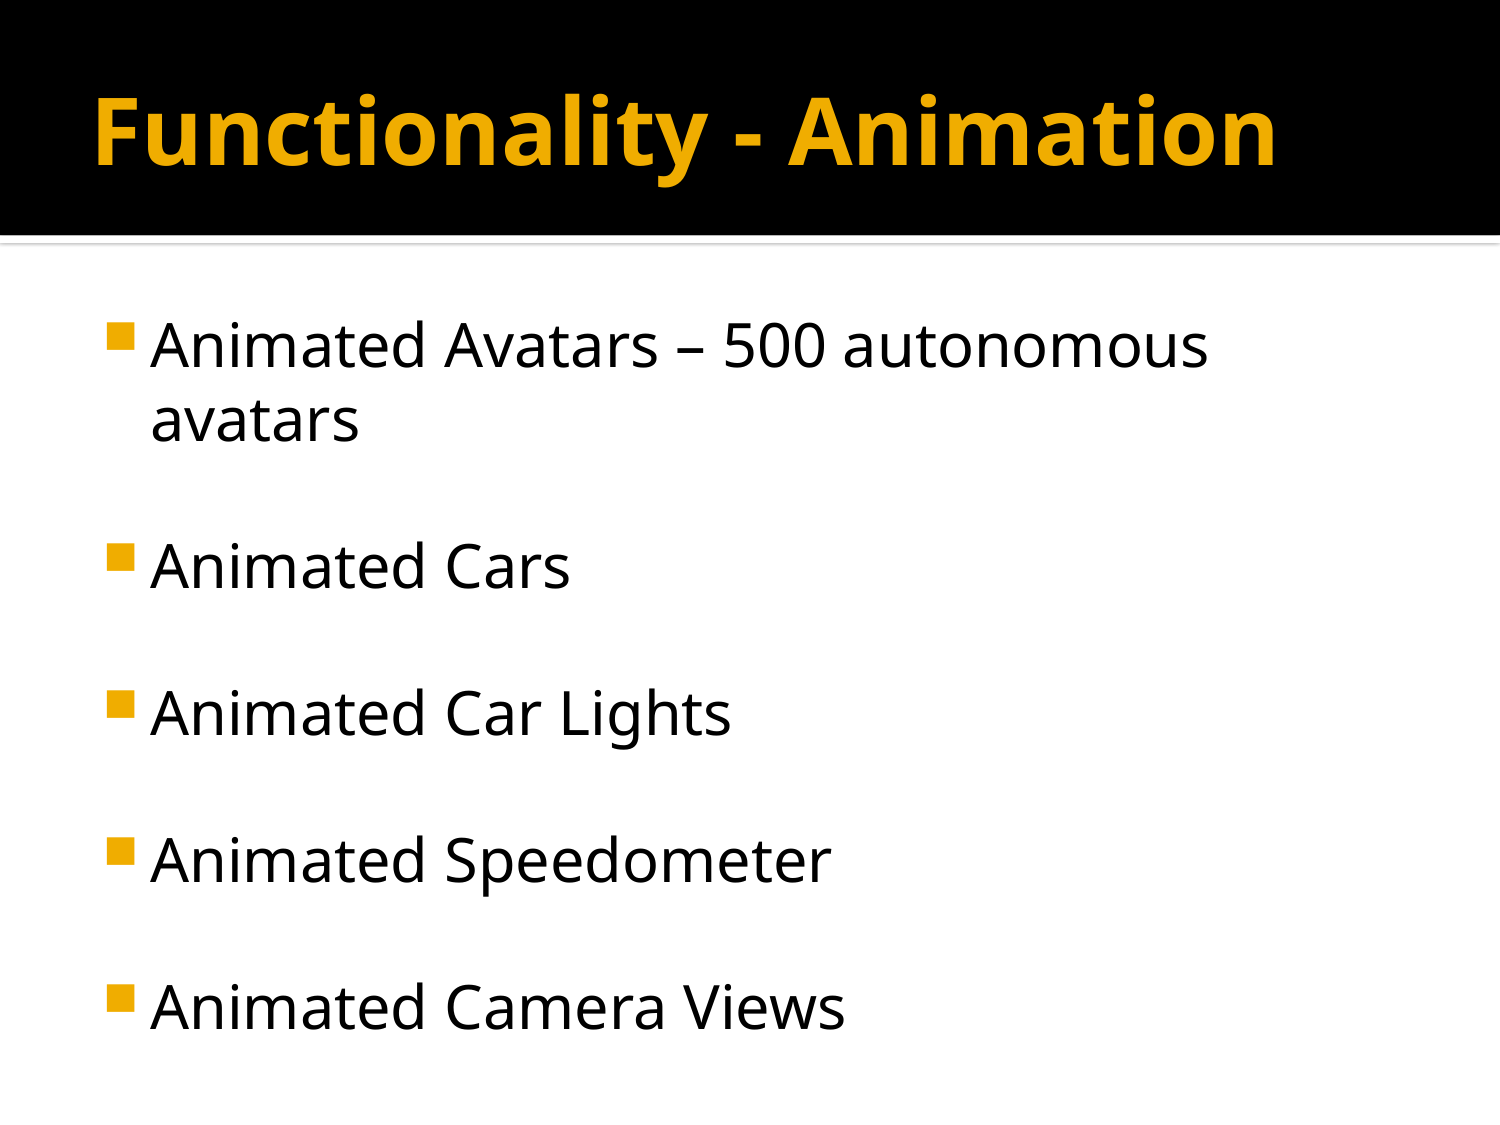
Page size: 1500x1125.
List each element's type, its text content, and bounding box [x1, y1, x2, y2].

title Functionality - Animation [75, 25, 1425, 231]
list Animated Avatars – 500 autonomous avatars Animated Cars Animated Car Lights Animated Speedometer Animated Camera Views [75, 291, 1425, 1050]
